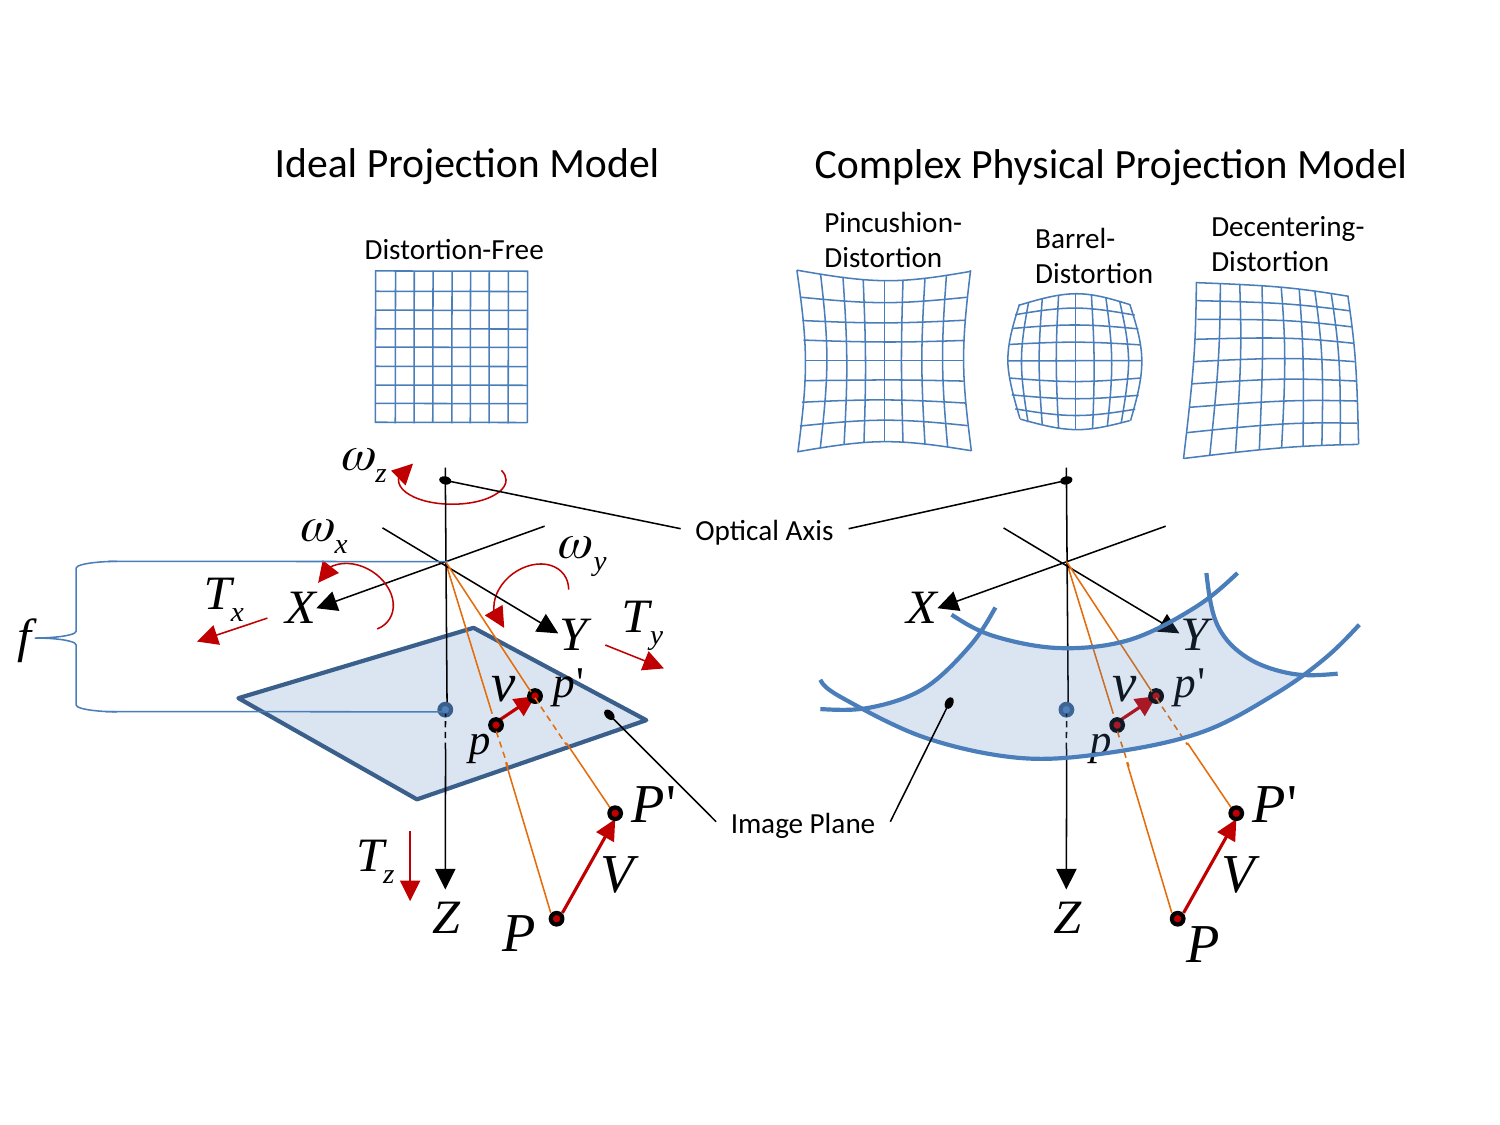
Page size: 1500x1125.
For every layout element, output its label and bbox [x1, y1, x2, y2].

text_box [0, 128, 1426, 973]
